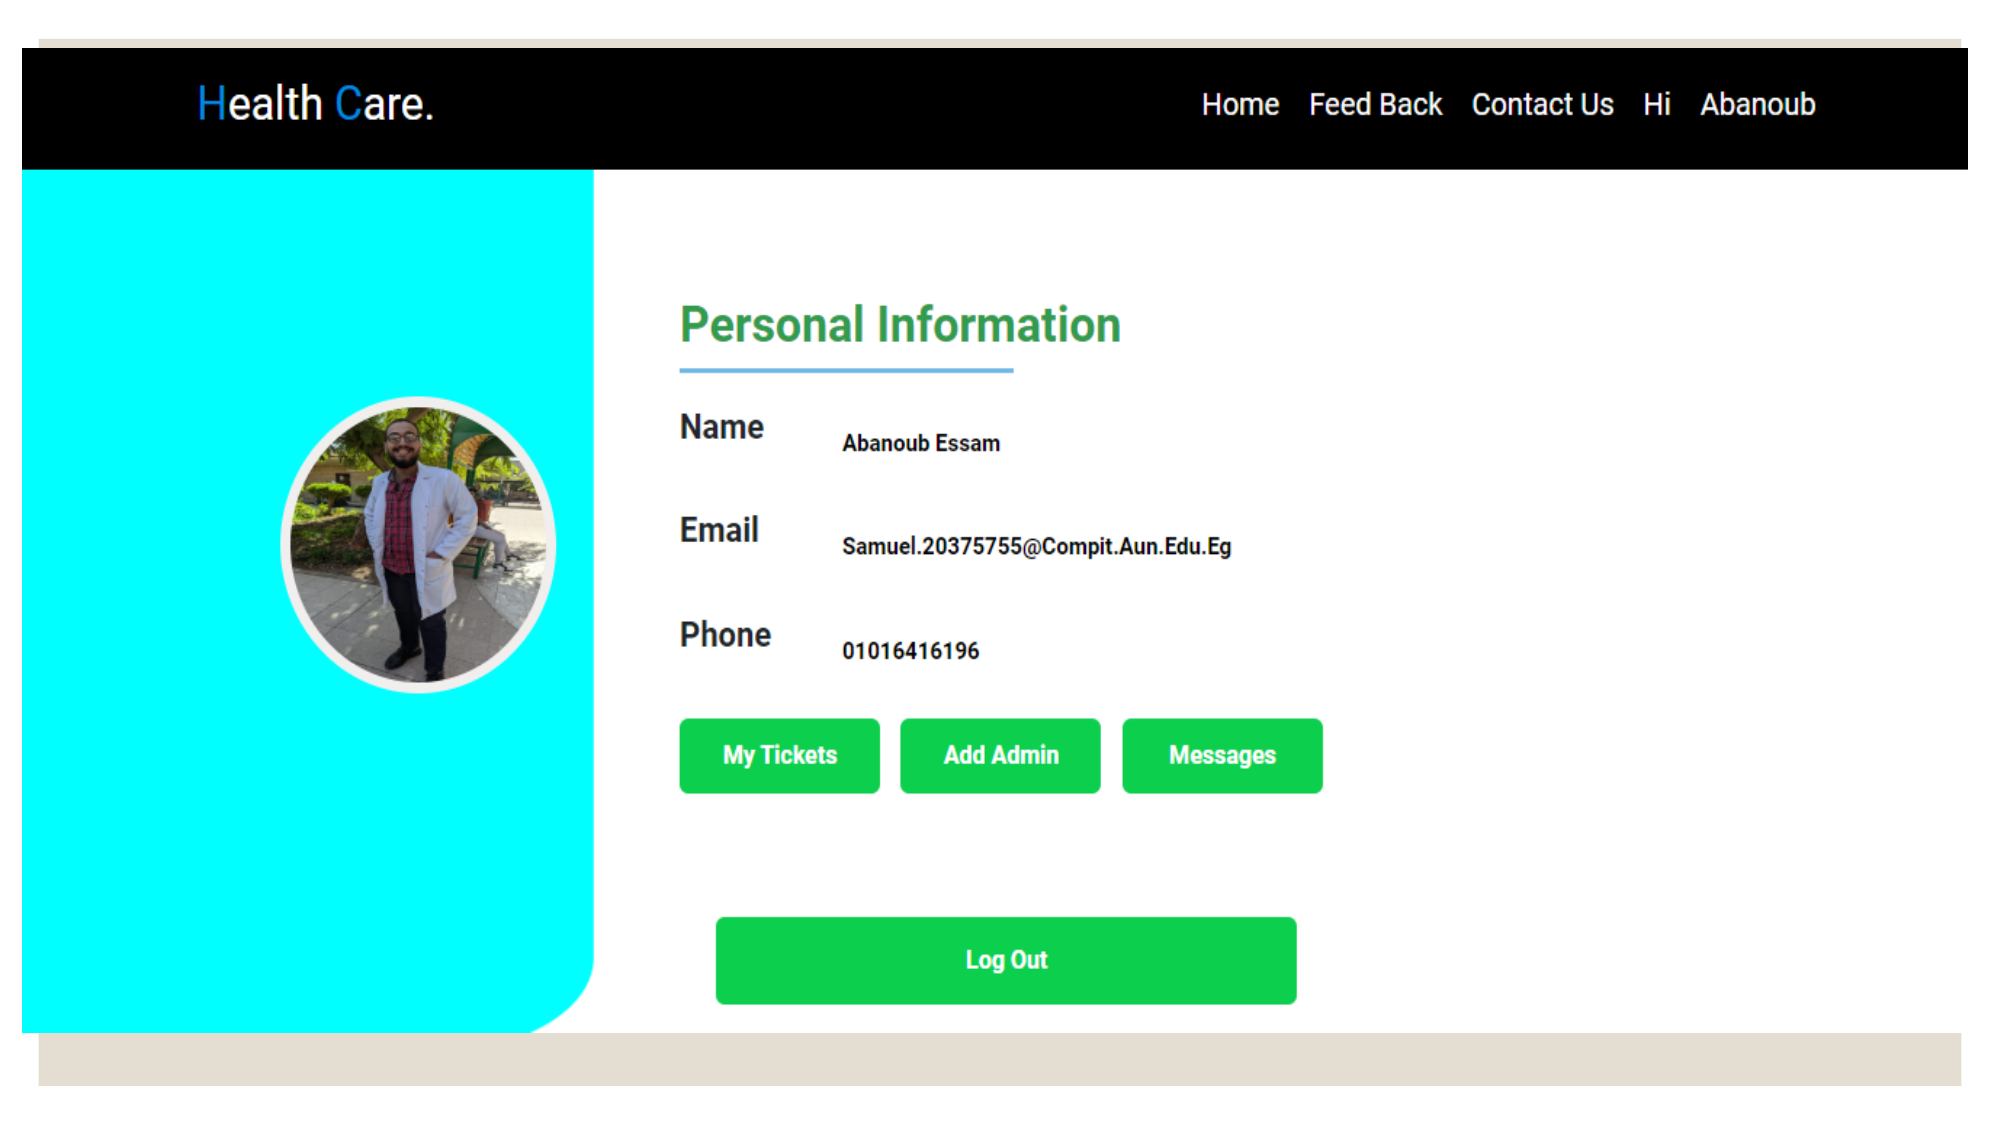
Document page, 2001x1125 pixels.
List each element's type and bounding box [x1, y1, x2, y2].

picture [22, 48, 1968, 1033]
